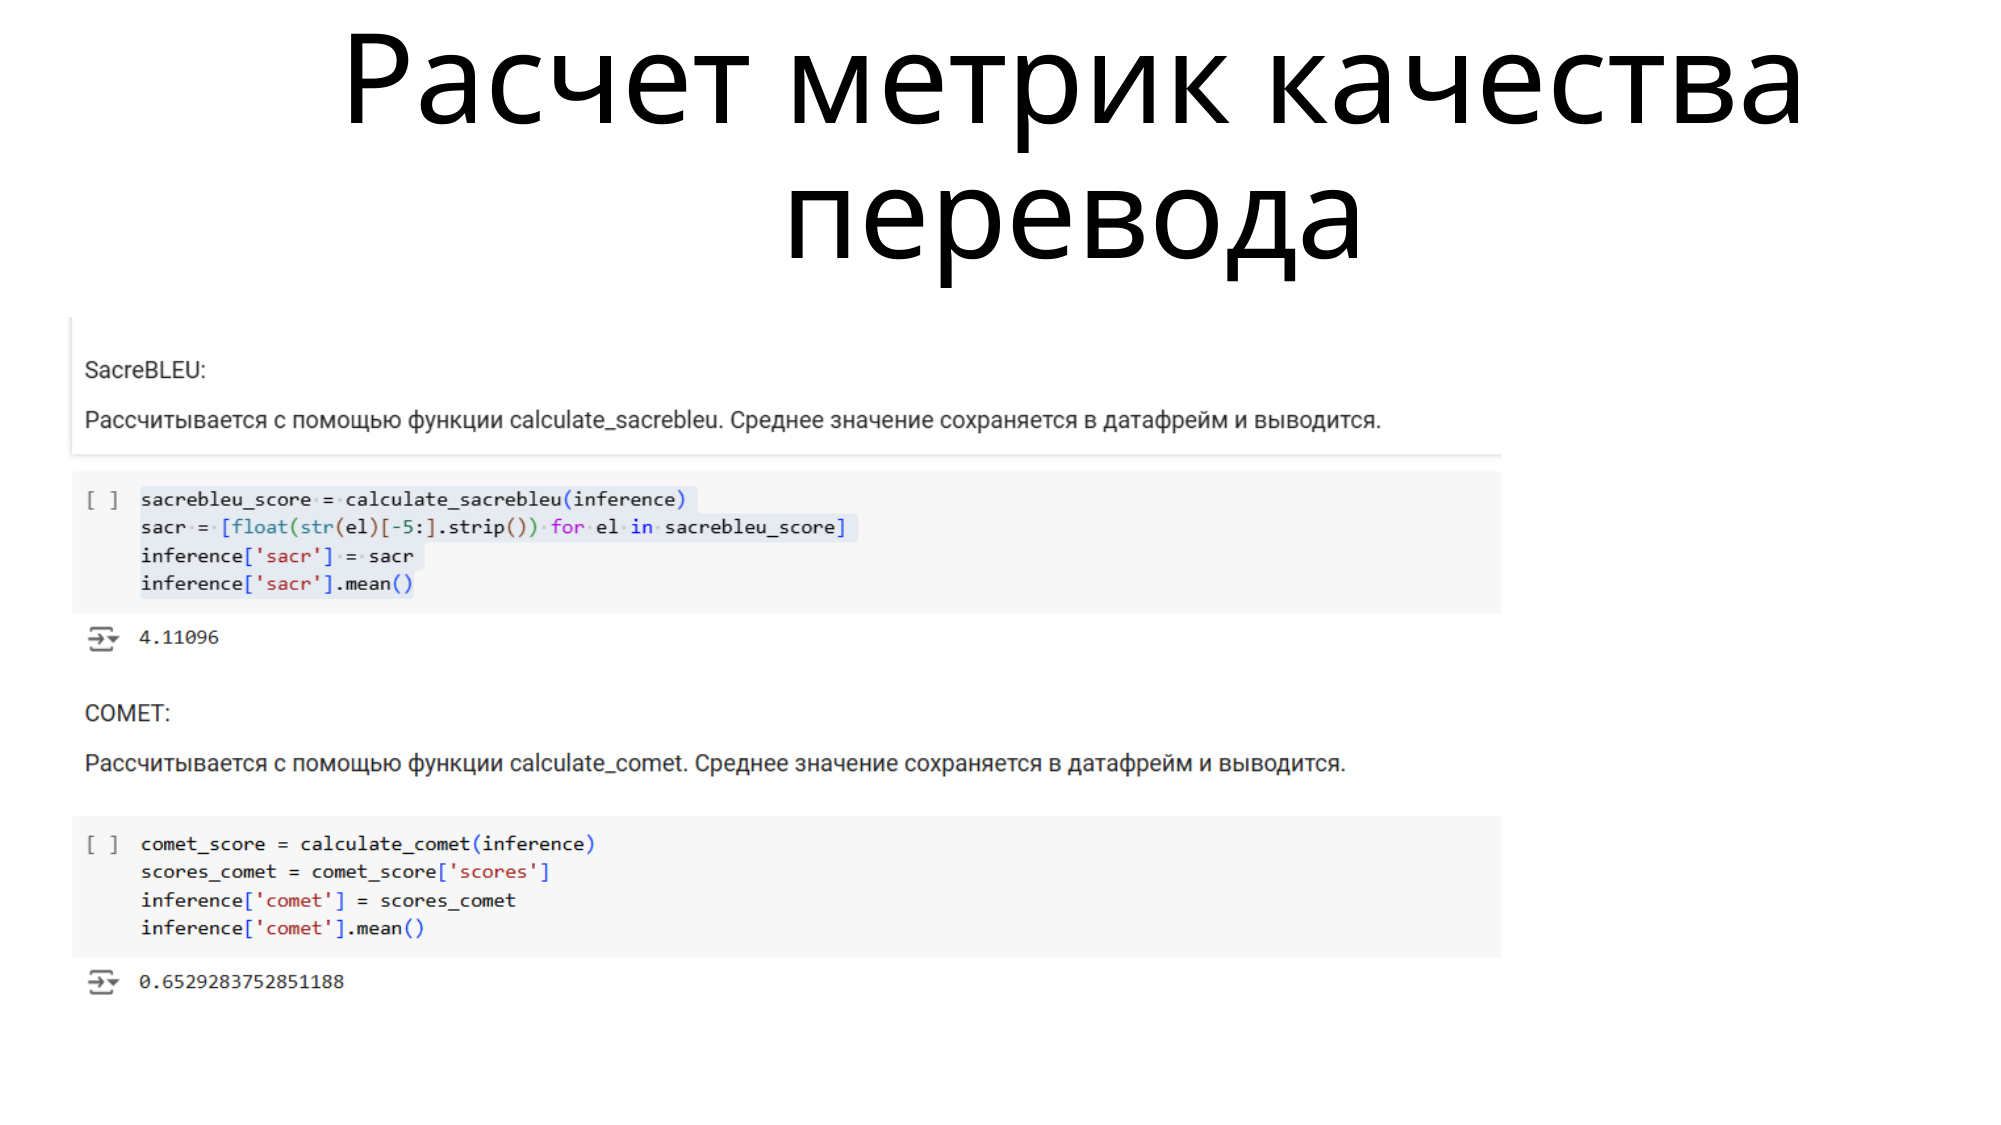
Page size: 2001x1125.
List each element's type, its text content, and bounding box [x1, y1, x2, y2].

title Расчет метрик качества перевода [324, 21, 1825, 294]
picture [61, 316, 1502, 1044]
